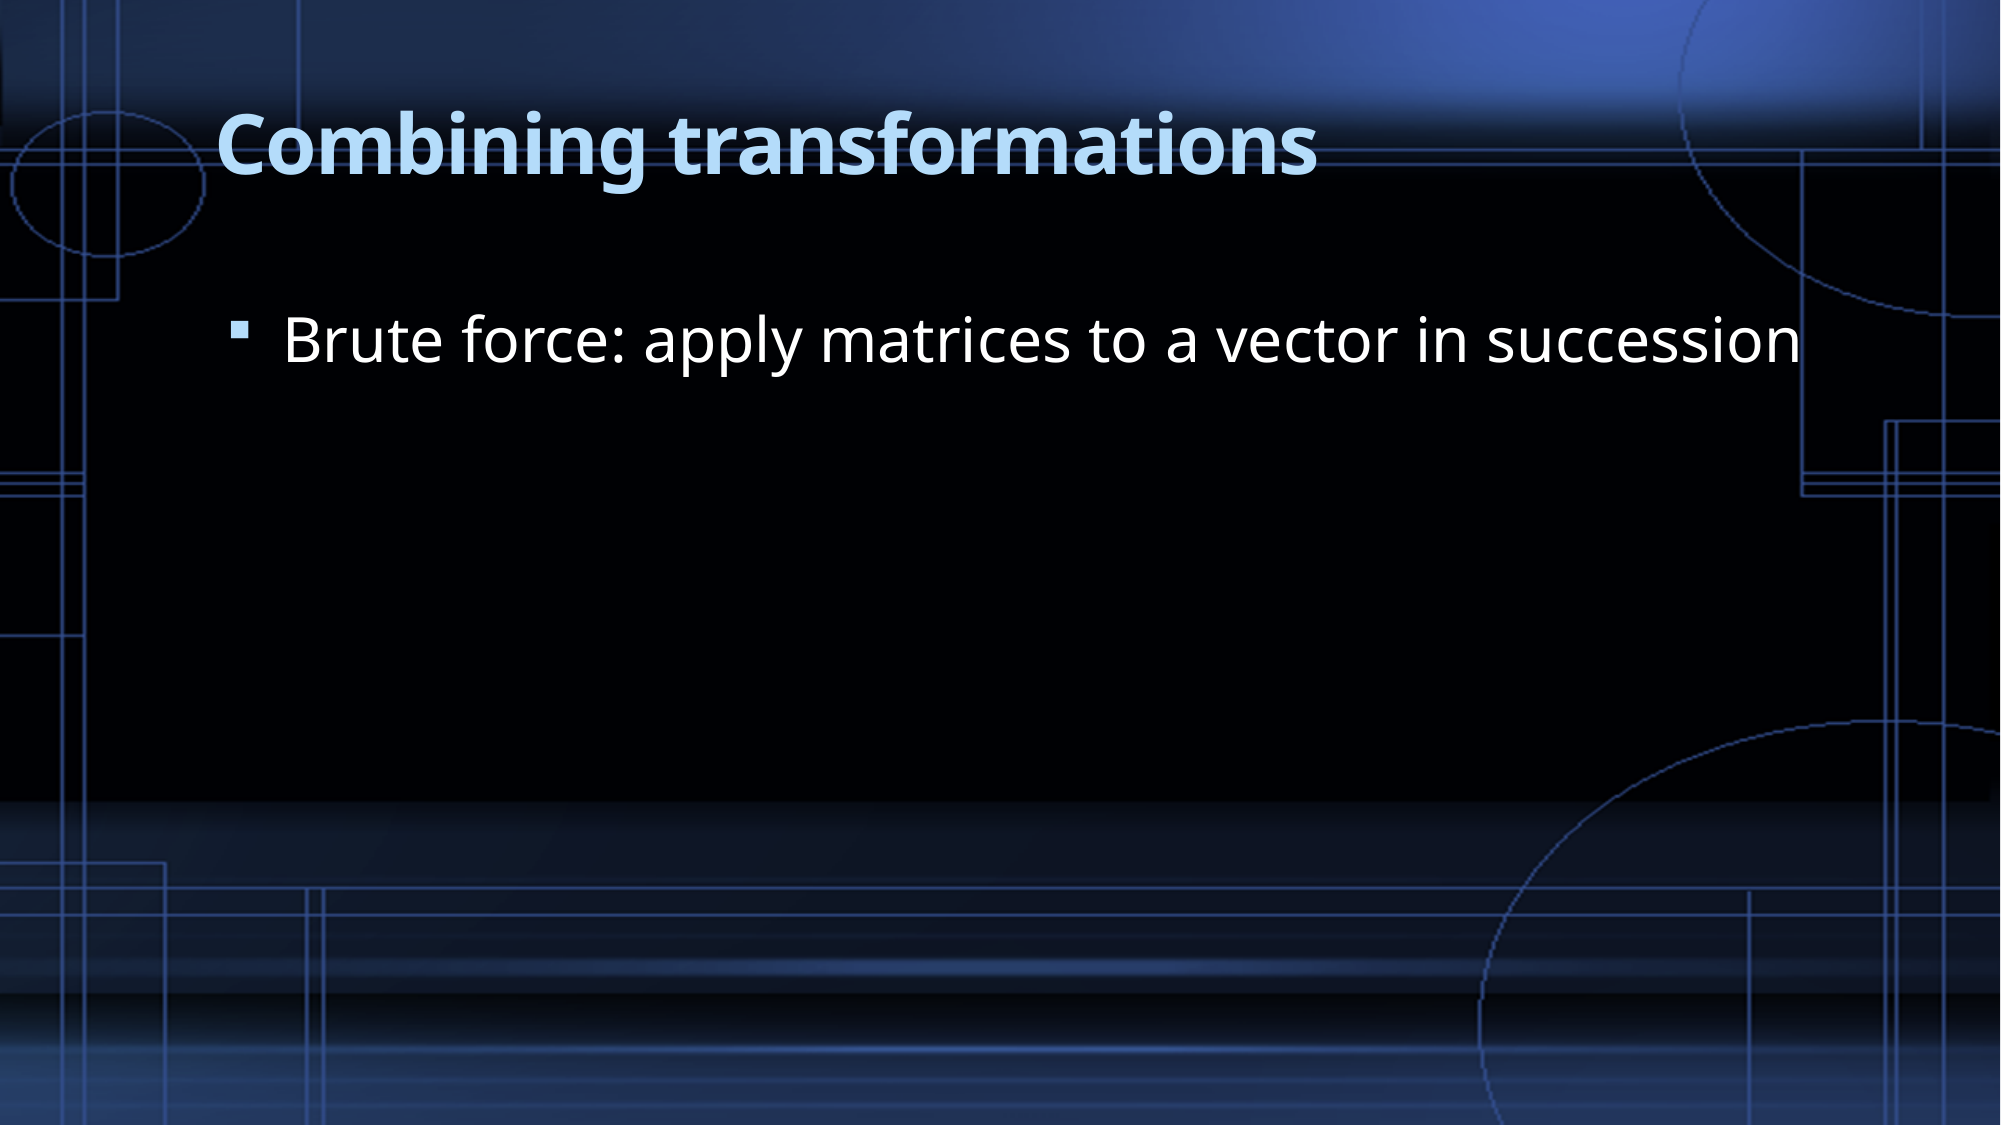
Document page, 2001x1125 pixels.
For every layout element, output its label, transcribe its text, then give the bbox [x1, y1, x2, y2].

title Combining transformations [200, 83, 1900, 234]
picture [0, 0, 2001, 1125]
